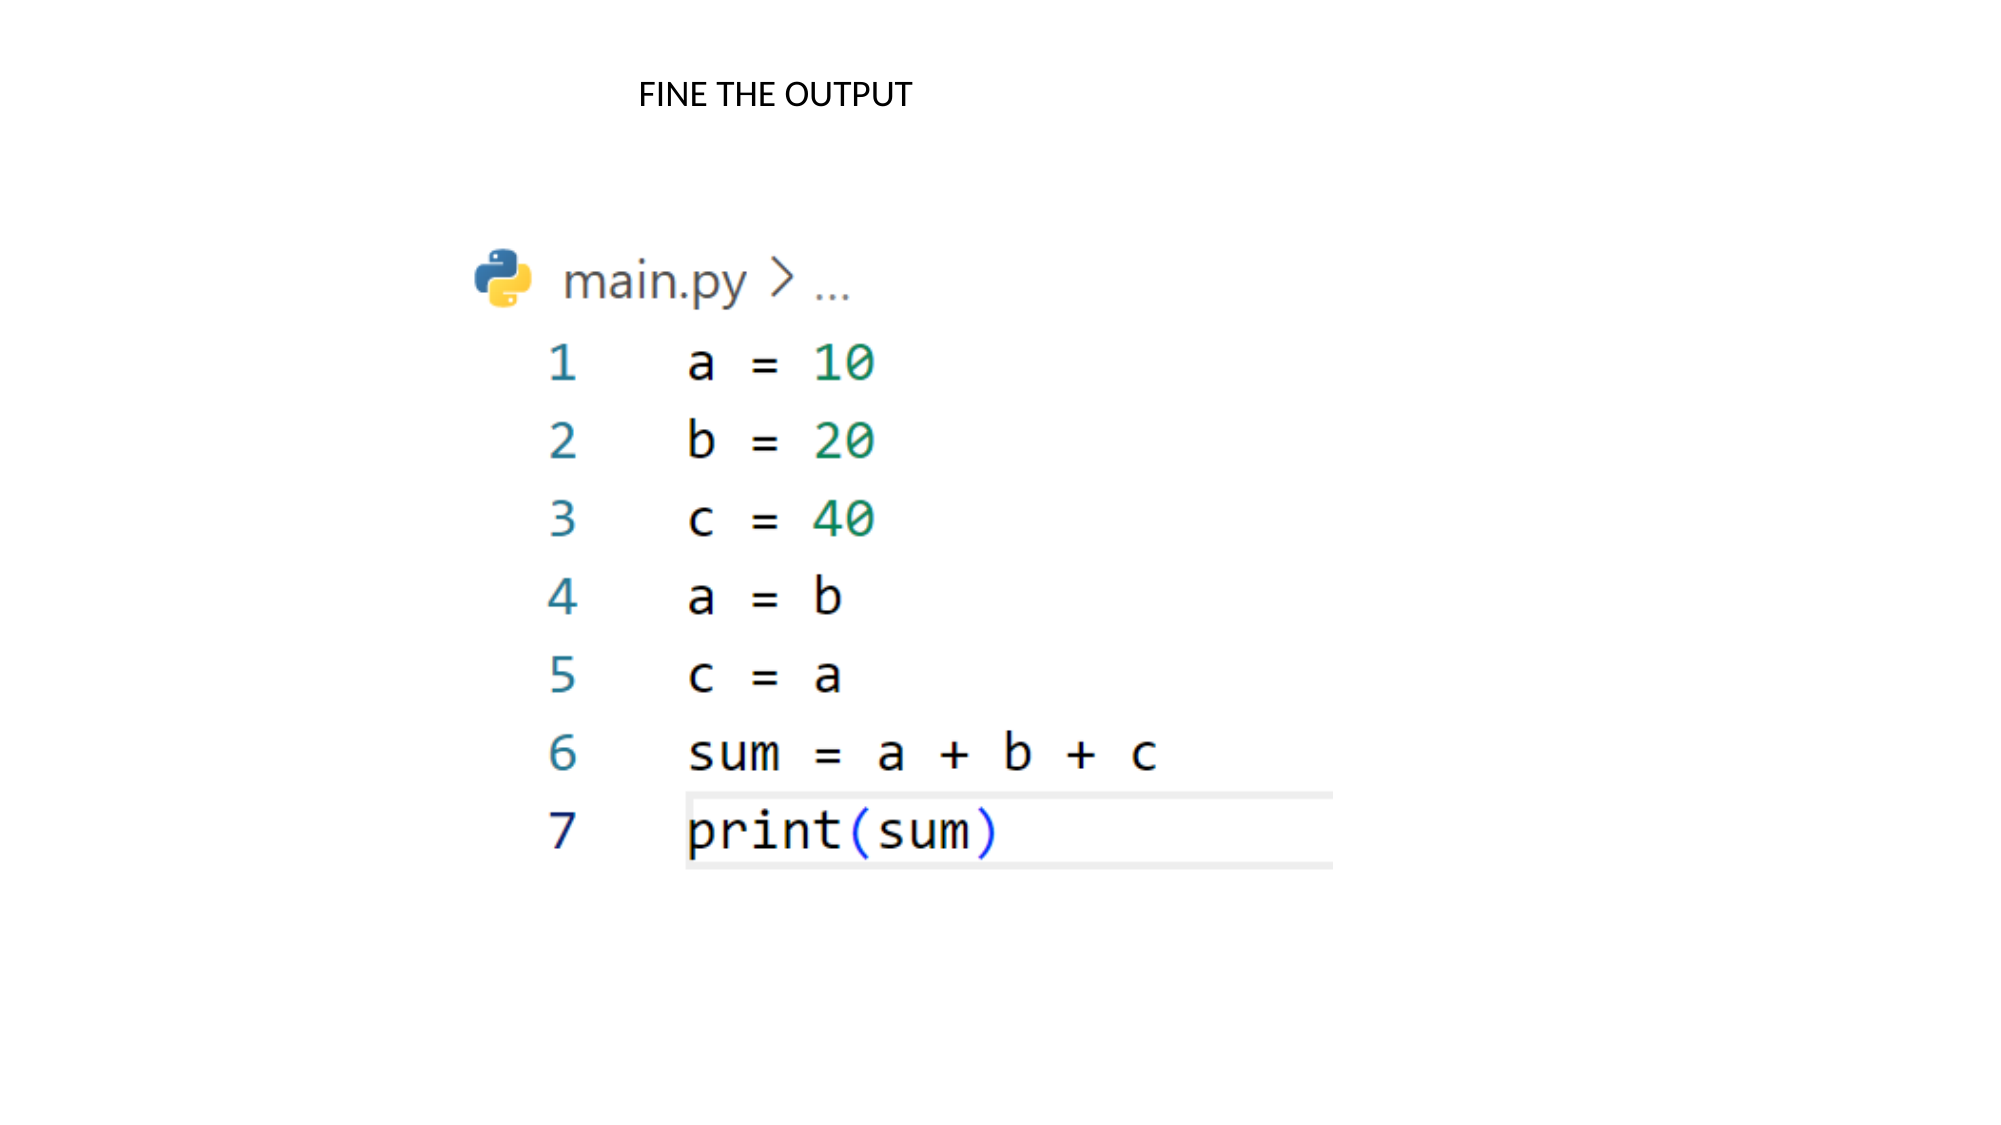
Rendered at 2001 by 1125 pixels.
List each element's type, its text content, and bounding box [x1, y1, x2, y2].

text_box FINE THE OUTPUT [624, 62, 929, 122]
picture [455, 232, 1333, 986]
